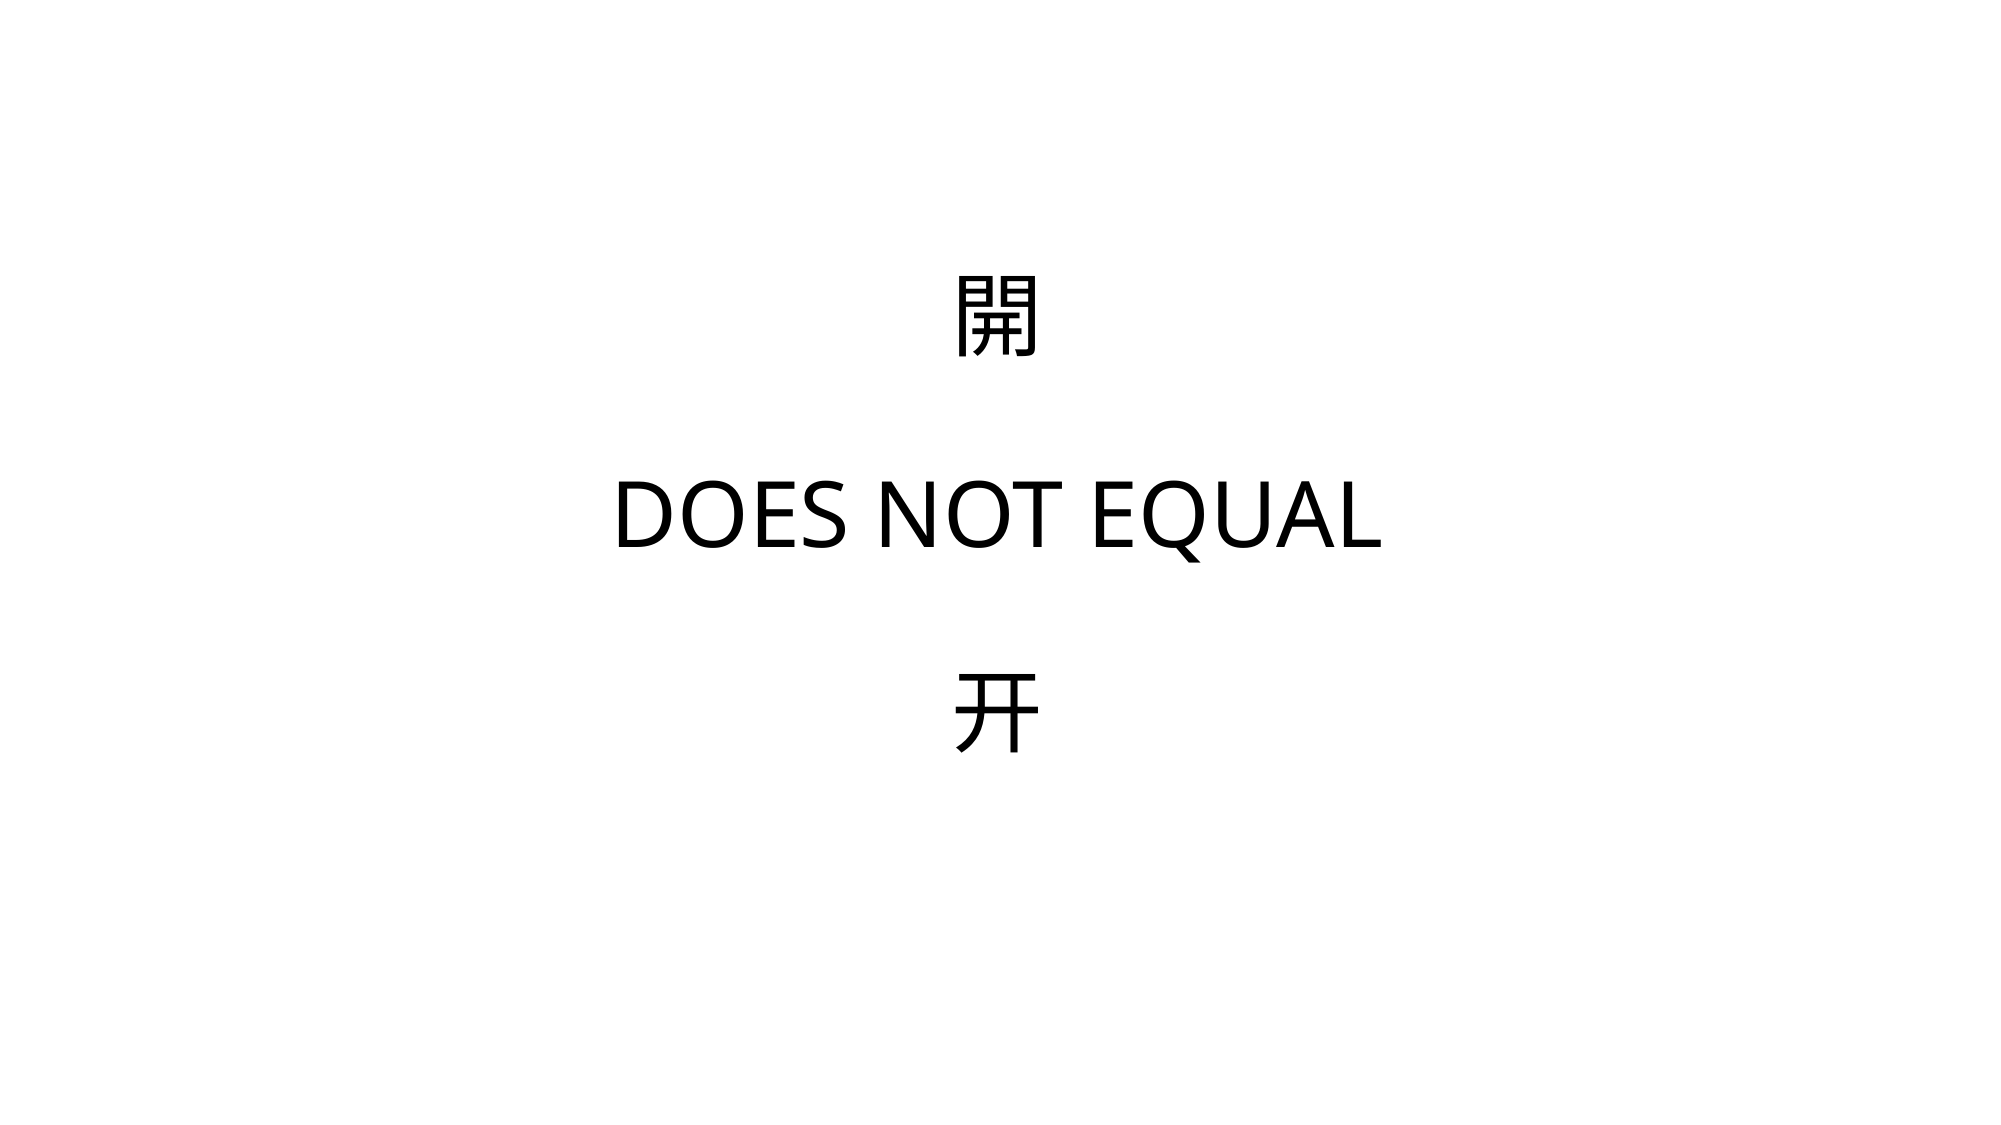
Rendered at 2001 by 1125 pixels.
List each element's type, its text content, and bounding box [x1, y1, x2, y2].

title 開 DOES NOT EQUAL 开 [134, 201, 1860, 836]
